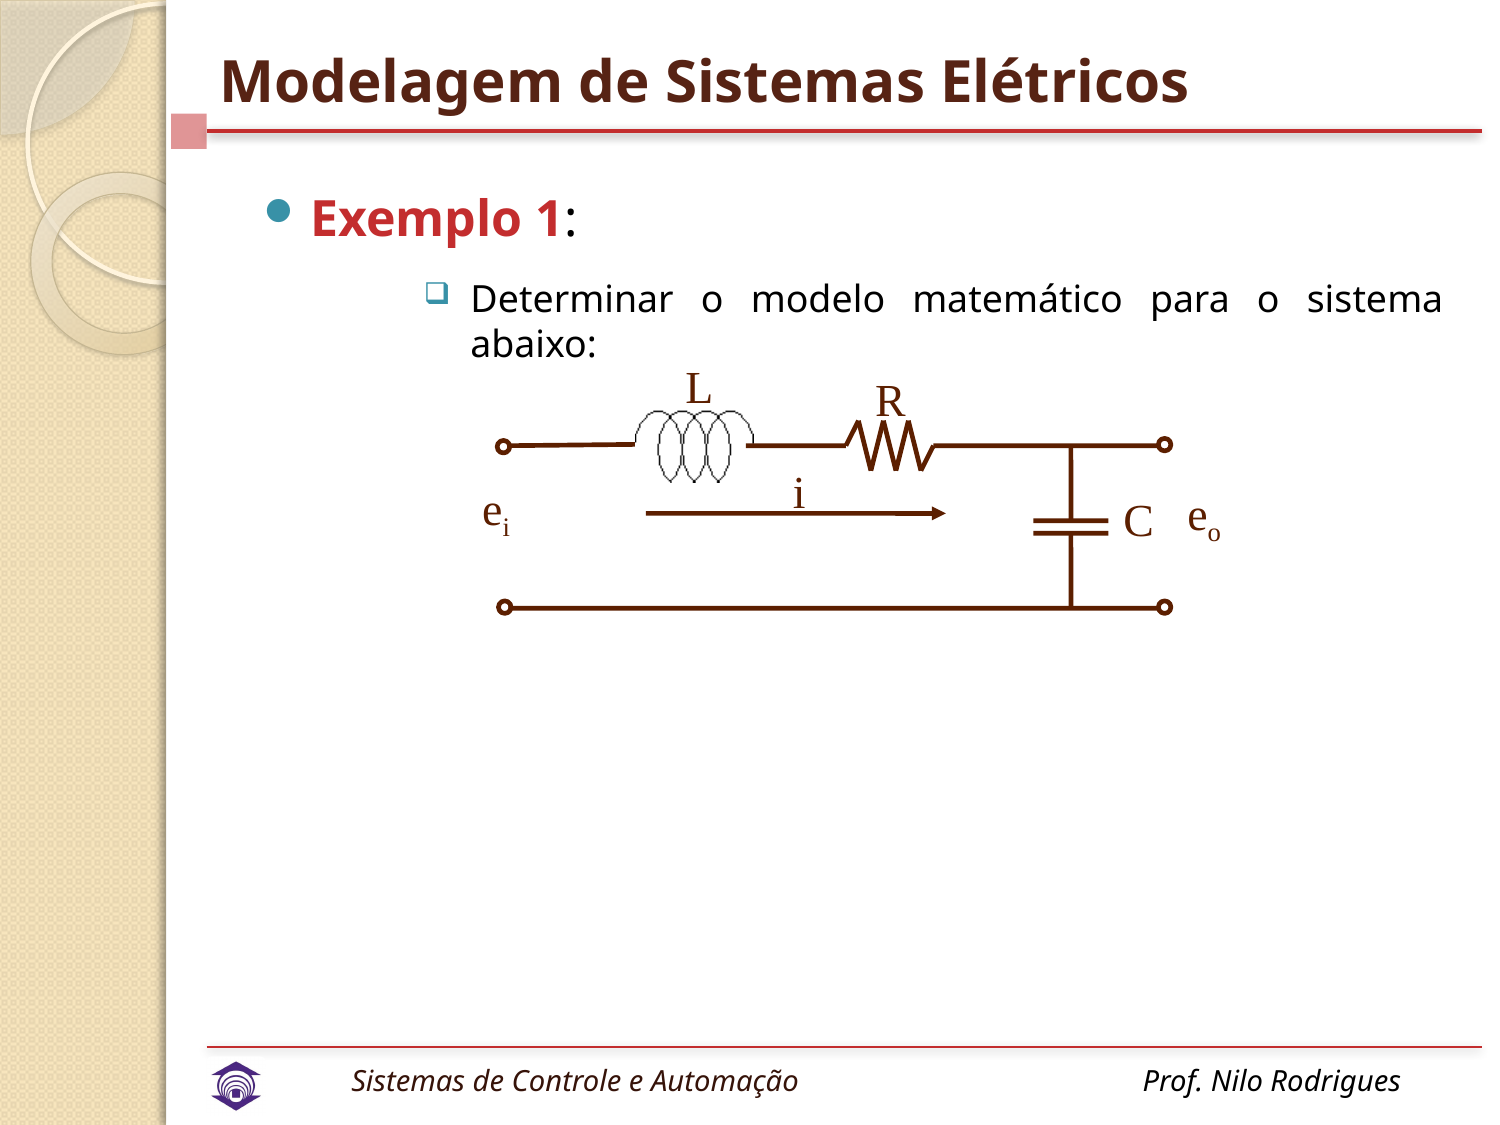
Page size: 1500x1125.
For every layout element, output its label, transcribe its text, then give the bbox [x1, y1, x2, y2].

list Exemplo 1: [235, 172, 1459, 327]
title Modelagem de Sistemas Elétricos [205, 20, 1436, 133]
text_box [466, 349, 1238, 614]
picture [206, 1056, 266, 1116]
text_box Determinar o modelo matemático para o sistema abaixo: [395, 267, 1459, 468]
text_box [169, 111, 209, 151]
